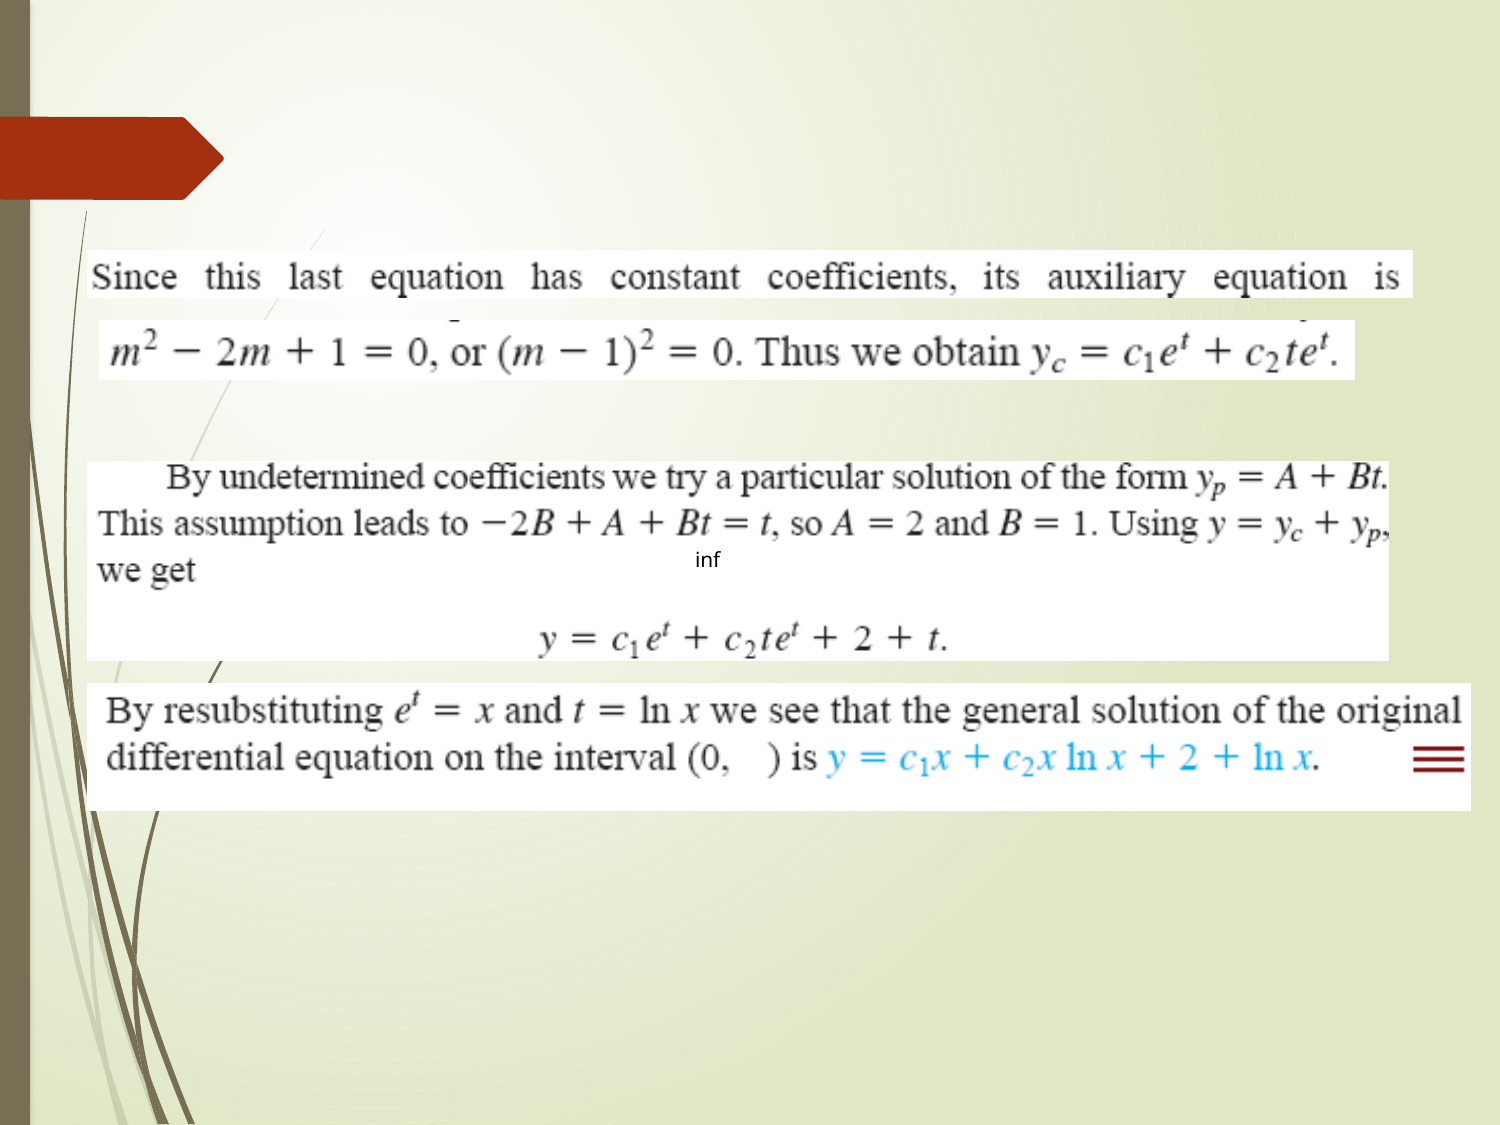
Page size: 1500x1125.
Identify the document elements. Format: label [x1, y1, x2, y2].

picture [99, 320, 1355, 380]
picture [87, 683, 1471, 811]
picture [87, 249, 1413, 298]
picture [87, 460, 1389, 661]
